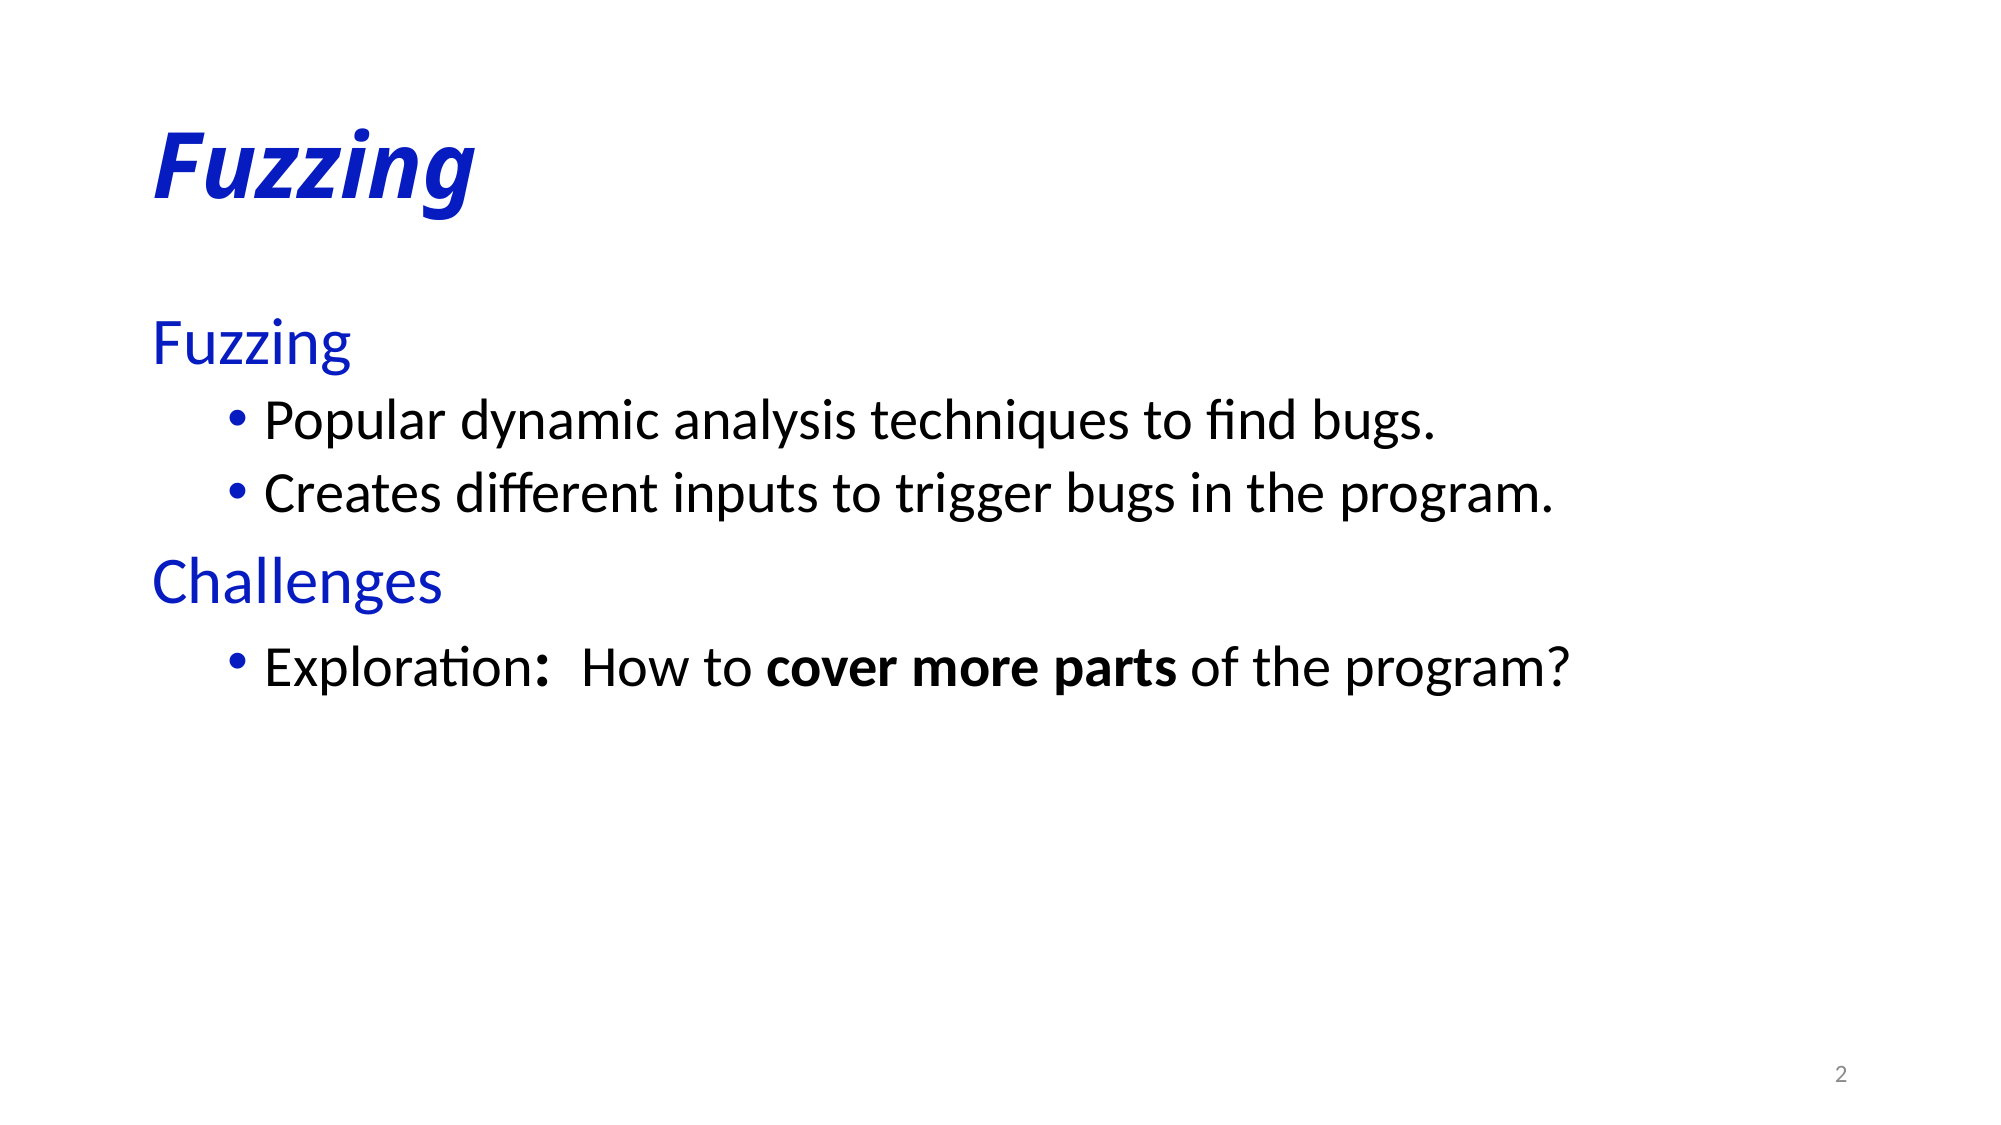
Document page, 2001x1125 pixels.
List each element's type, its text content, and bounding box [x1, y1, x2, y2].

title Fuzzing [137, 59, 1863, 278]
list Fuzzing Popular dynamic analysis techniques to find bugs. Creates different inputs to trigger bugs in the program. Challenges Exploration: How to cover more parts of the program? [137, 299, 1655, 1012]
slide_number 2 [1412, 1042, 1863, 1103]
